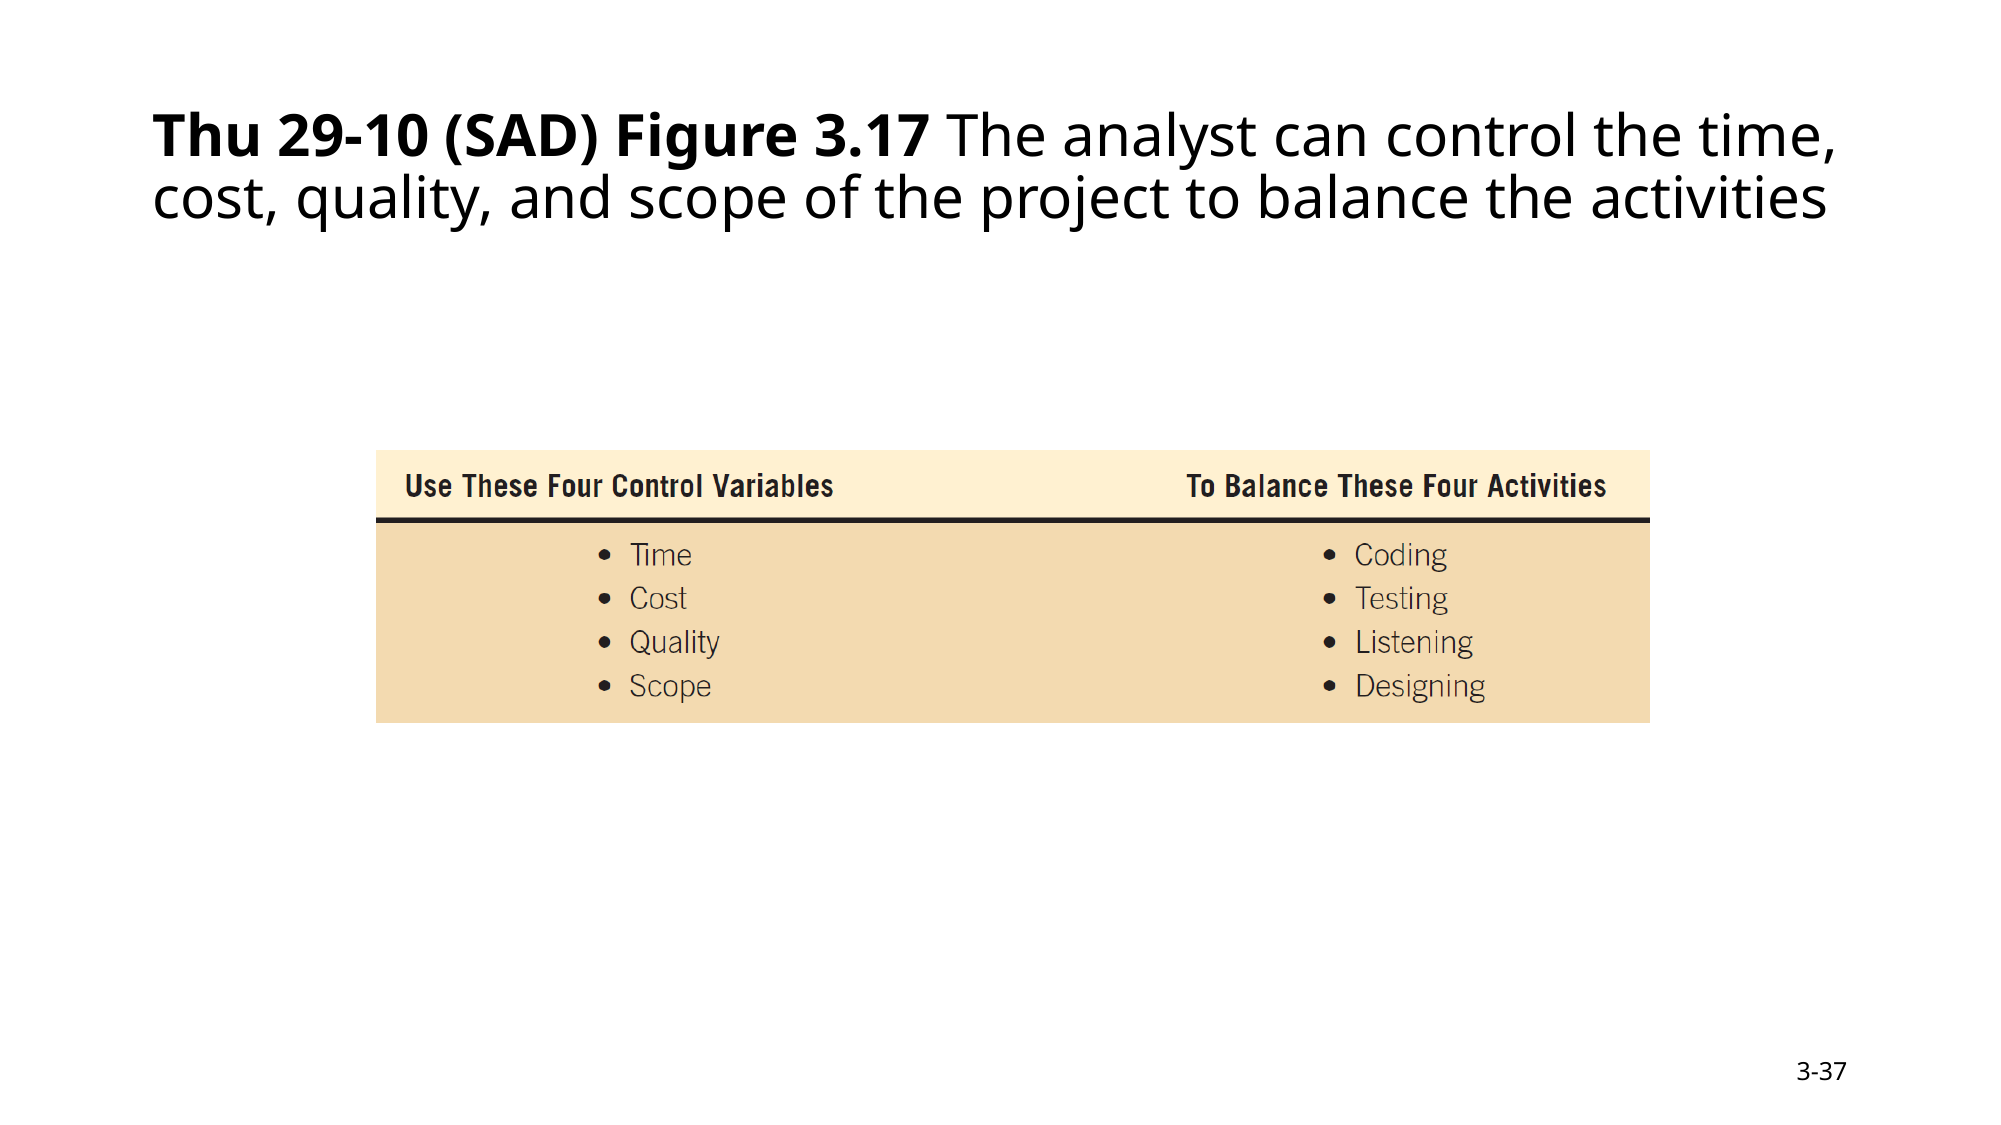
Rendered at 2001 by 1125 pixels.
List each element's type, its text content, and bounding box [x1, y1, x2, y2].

title Thu 29-10 (SAD) Figure 3.17 The analyst can control the time, cost, quality, and scope of the project to balance the activities [137, 59, 1863, 278]
picture [374, 449, 1650, 723]
slide_number 3-37 [1412, 1042, 1863, 1103]
